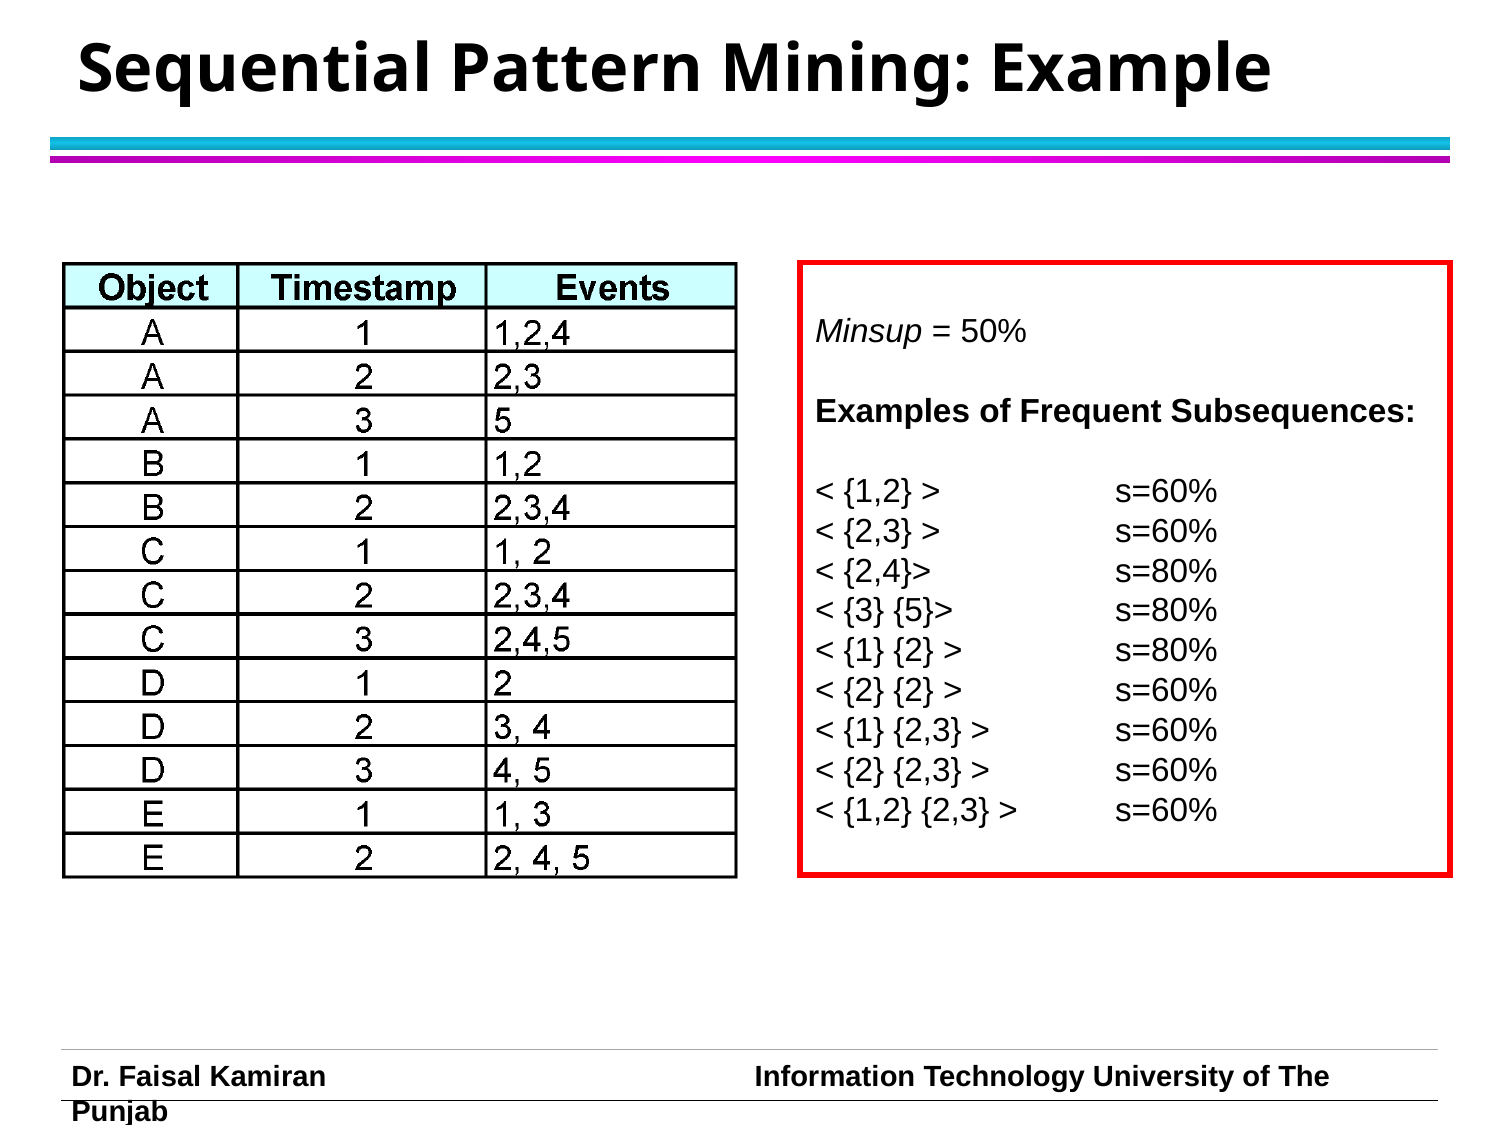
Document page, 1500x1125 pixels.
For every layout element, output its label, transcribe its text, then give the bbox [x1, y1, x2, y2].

title Sequential Pattern Mining: Example [62, 24, 1421, 113]
text_box Minsup = 50% Examples of Frequent Subsequences: < {1,2} > s=60% < {2,3} > s=60% < {2,4}> s=80% < {3} {5}> s=80% < {1} {2} > s=80% < {2} {2} > s=60% < {1} {2,3} > s=60% < {2} {2,3} > s=60% < {1,2} {2,3} > s=60% [800, 262, 1450, 875]
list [62, 262, 738, 879]
text_box Dr. Faisal Kamiran Information Technology University of The Punjab [56, 1049, 1444, 1100]
